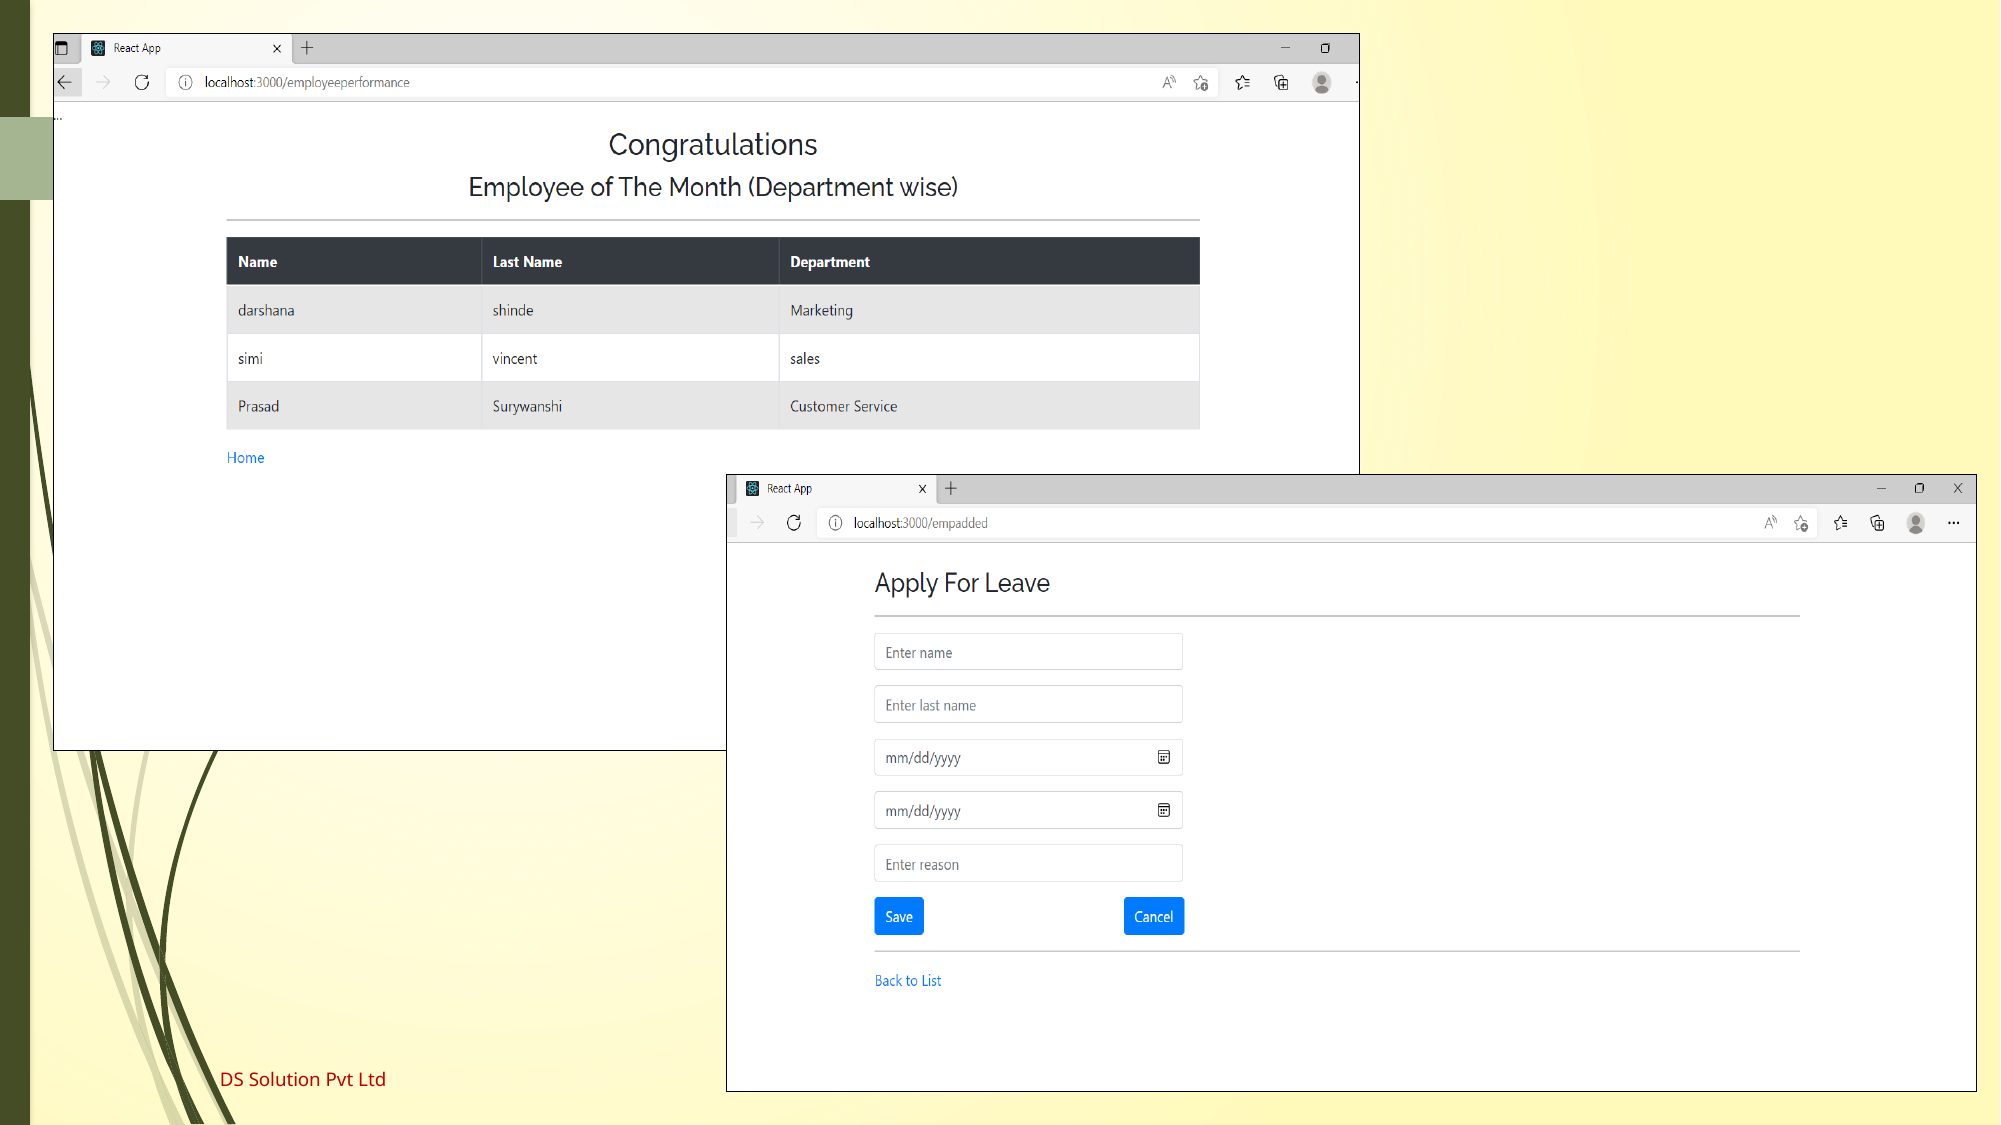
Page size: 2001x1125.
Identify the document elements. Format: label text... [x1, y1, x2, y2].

footer DS Solution Pvt Ltd [204, 1048, 1455, 1109]
picture [53, 33, 1978, 1092]
